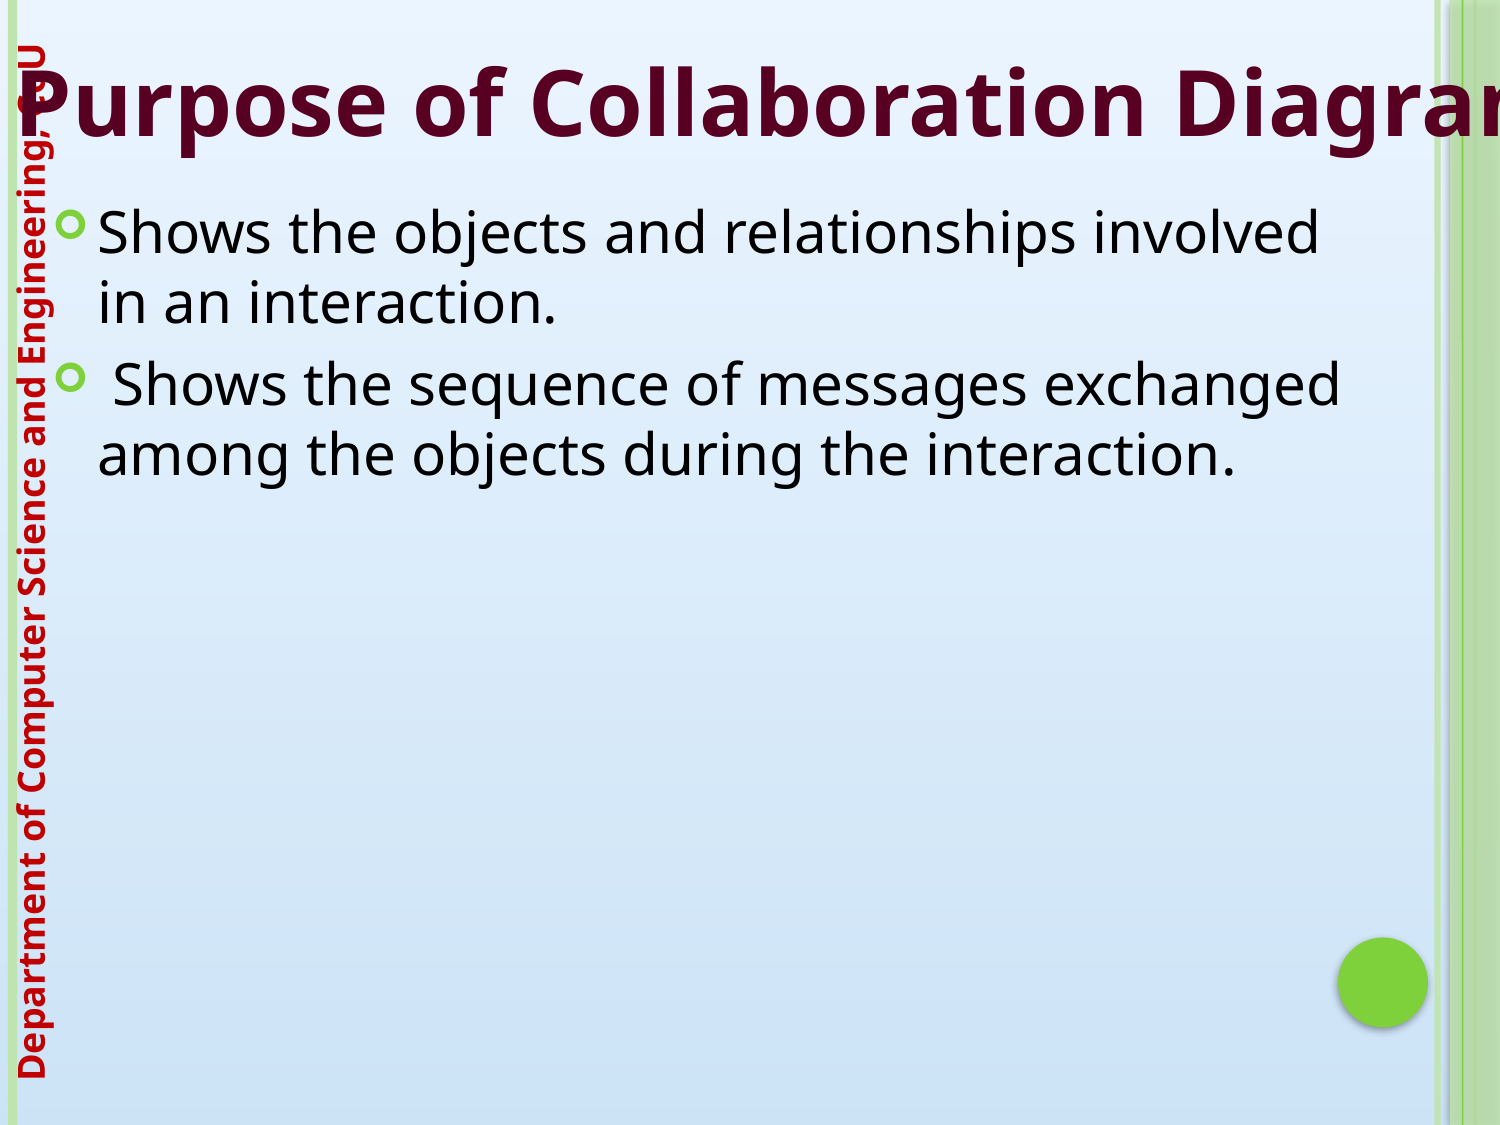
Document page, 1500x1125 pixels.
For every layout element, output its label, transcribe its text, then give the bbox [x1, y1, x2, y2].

text_box Purpose of Collaboration Diagram [0, 37, 1500, 253]
list Shows the objects and relationships involved in an interaction. Shows the sequence of messages exchanged among the objects during the interaction. [37, 253, 1380, 875]
